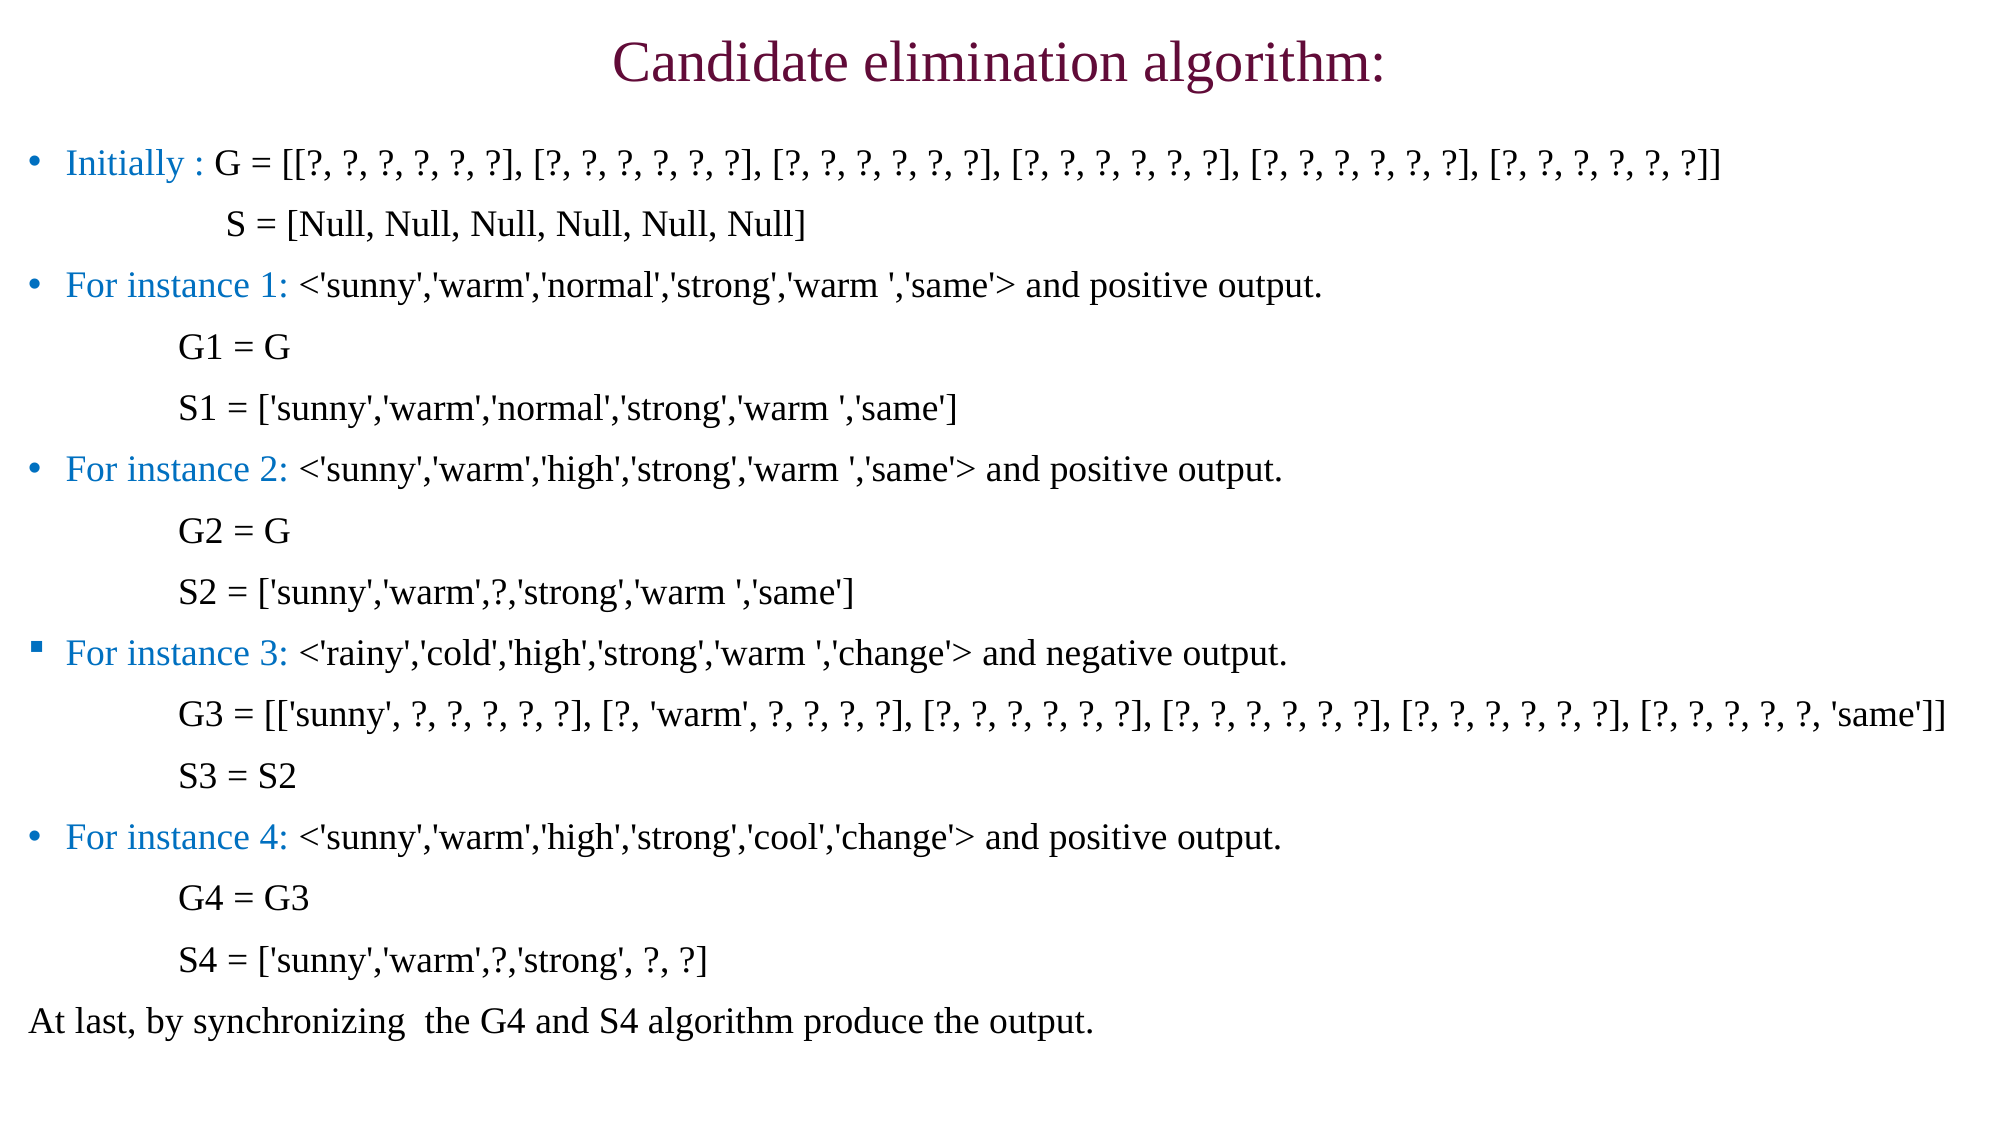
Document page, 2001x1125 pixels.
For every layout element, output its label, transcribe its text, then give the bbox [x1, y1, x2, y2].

list Initially : G = [[?, ?, ?, ?, ?, ?], [?, ?, ?, ?, ?, ?], [?, ?, ?, ?, ?, ?], [?, ?, ?, ?, ?, ?], [?, ?, ?, ?, ?, ?], [?, ?, ?, ?, ?, ?]] S = [Null, Null, Null, Null, Null, Null] For instance 1: <'sunny','warm','normal','strong','warm ','same'> and positive output. G1 = G S1 = ['sunny','warm','normal','strong','warm ','same'] For instance 2: <'sunny','warm','high','strong','warm ','same'> and positive output. G2 = G S2 = ['sunny','warm',?,'strong','warm ','same'] For instance 3: <'rainy','cold','high','strong','warm ','change'> and negative output. G3 = [['sunny', ?, ?, ?, ?, ?], [?, 'warm', ?, ?, ?, ?], [?, ?, ?, ?, ?, ?], [?, ?, ?, ?, ?, ?], [?, ?, ?, ?, ?, ?], [?, ?, ?, ?, ?, 'same']] S3 = S2 For instance 4: <'sunny','warm','high','strong','cool','change'> and positive output. G4 = G3 S4 = ['sunny','warm',?,'strong', ?, ?] At last, by synchronizing the G4 and S4 algorithm produce the output. [13, 135, 1983, 1104]
title Candidate elimination algorithm: [137, 21, 1863, 105]
